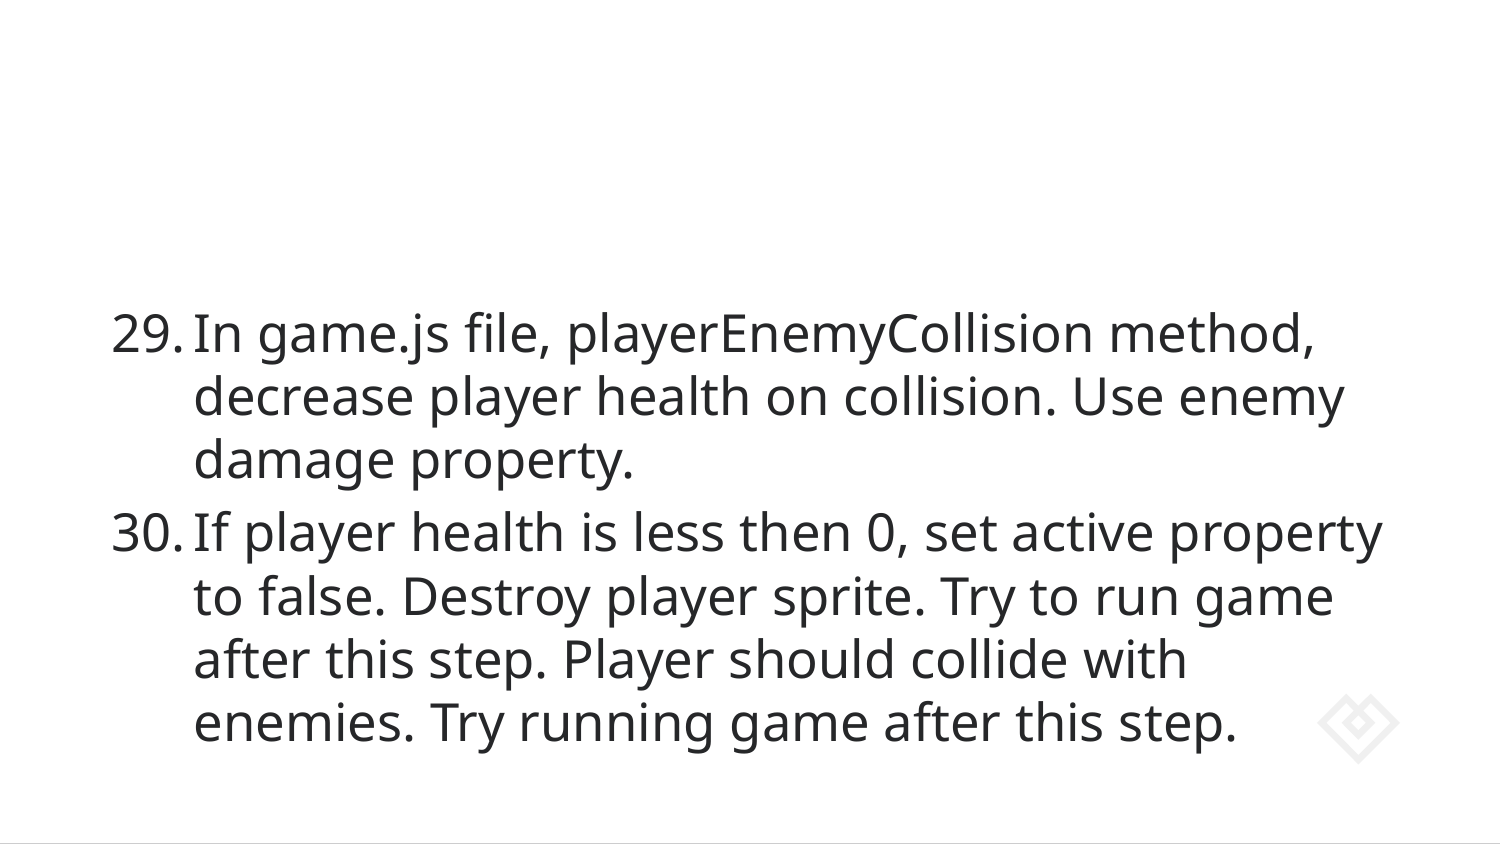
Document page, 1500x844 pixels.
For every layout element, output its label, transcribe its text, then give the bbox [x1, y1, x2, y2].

list In game.js file, playerEnemyCollision method, decrease player health on collision. Use enemy damage property. If player health is less then 0, set active property to false. Destroy player sprite. Try to run game after this step. Player should collide with enemies. Try running game after this step. [96, 291, 1400, 765]
